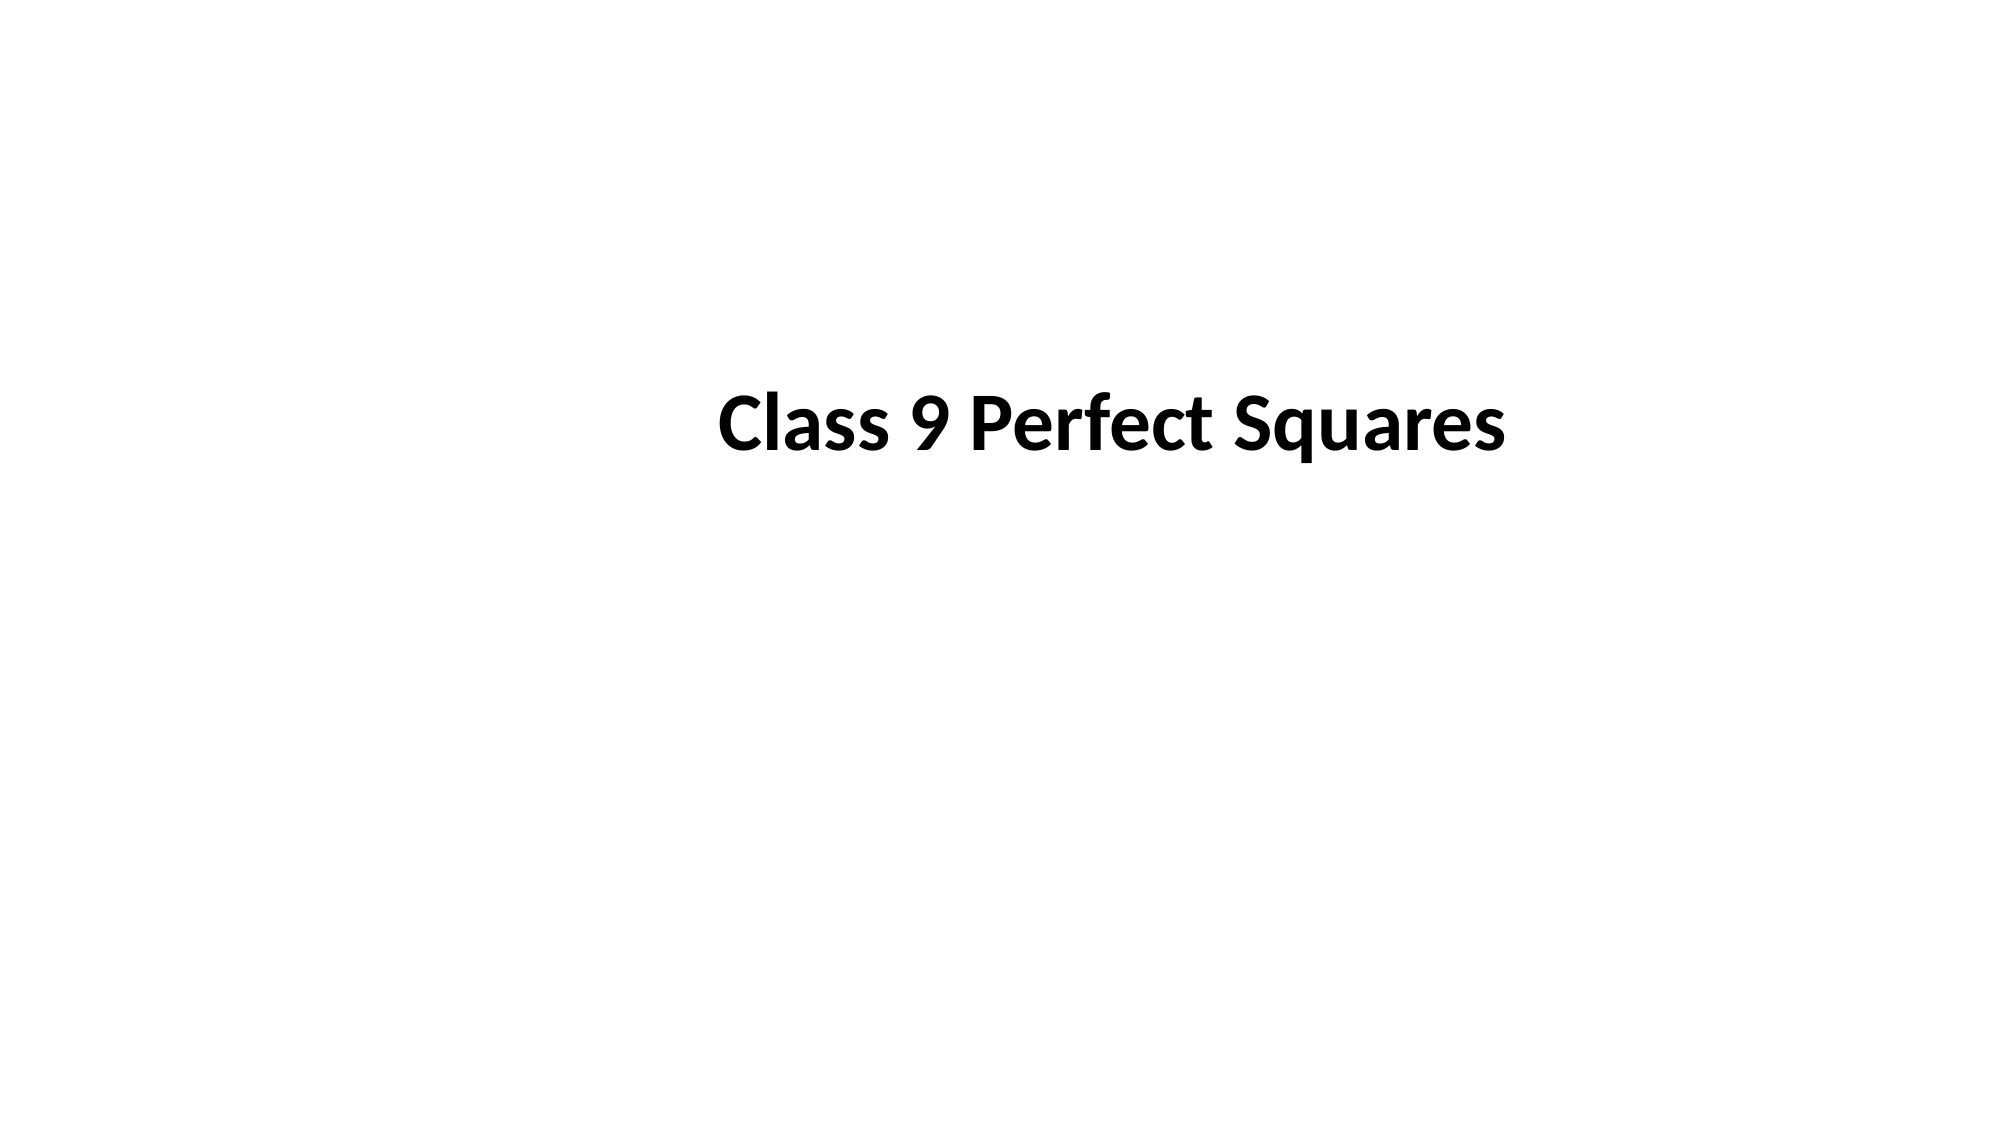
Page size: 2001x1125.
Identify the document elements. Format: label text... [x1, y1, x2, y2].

text_box Class 9 Perfect Squares [703, 360, 1523, 475]
